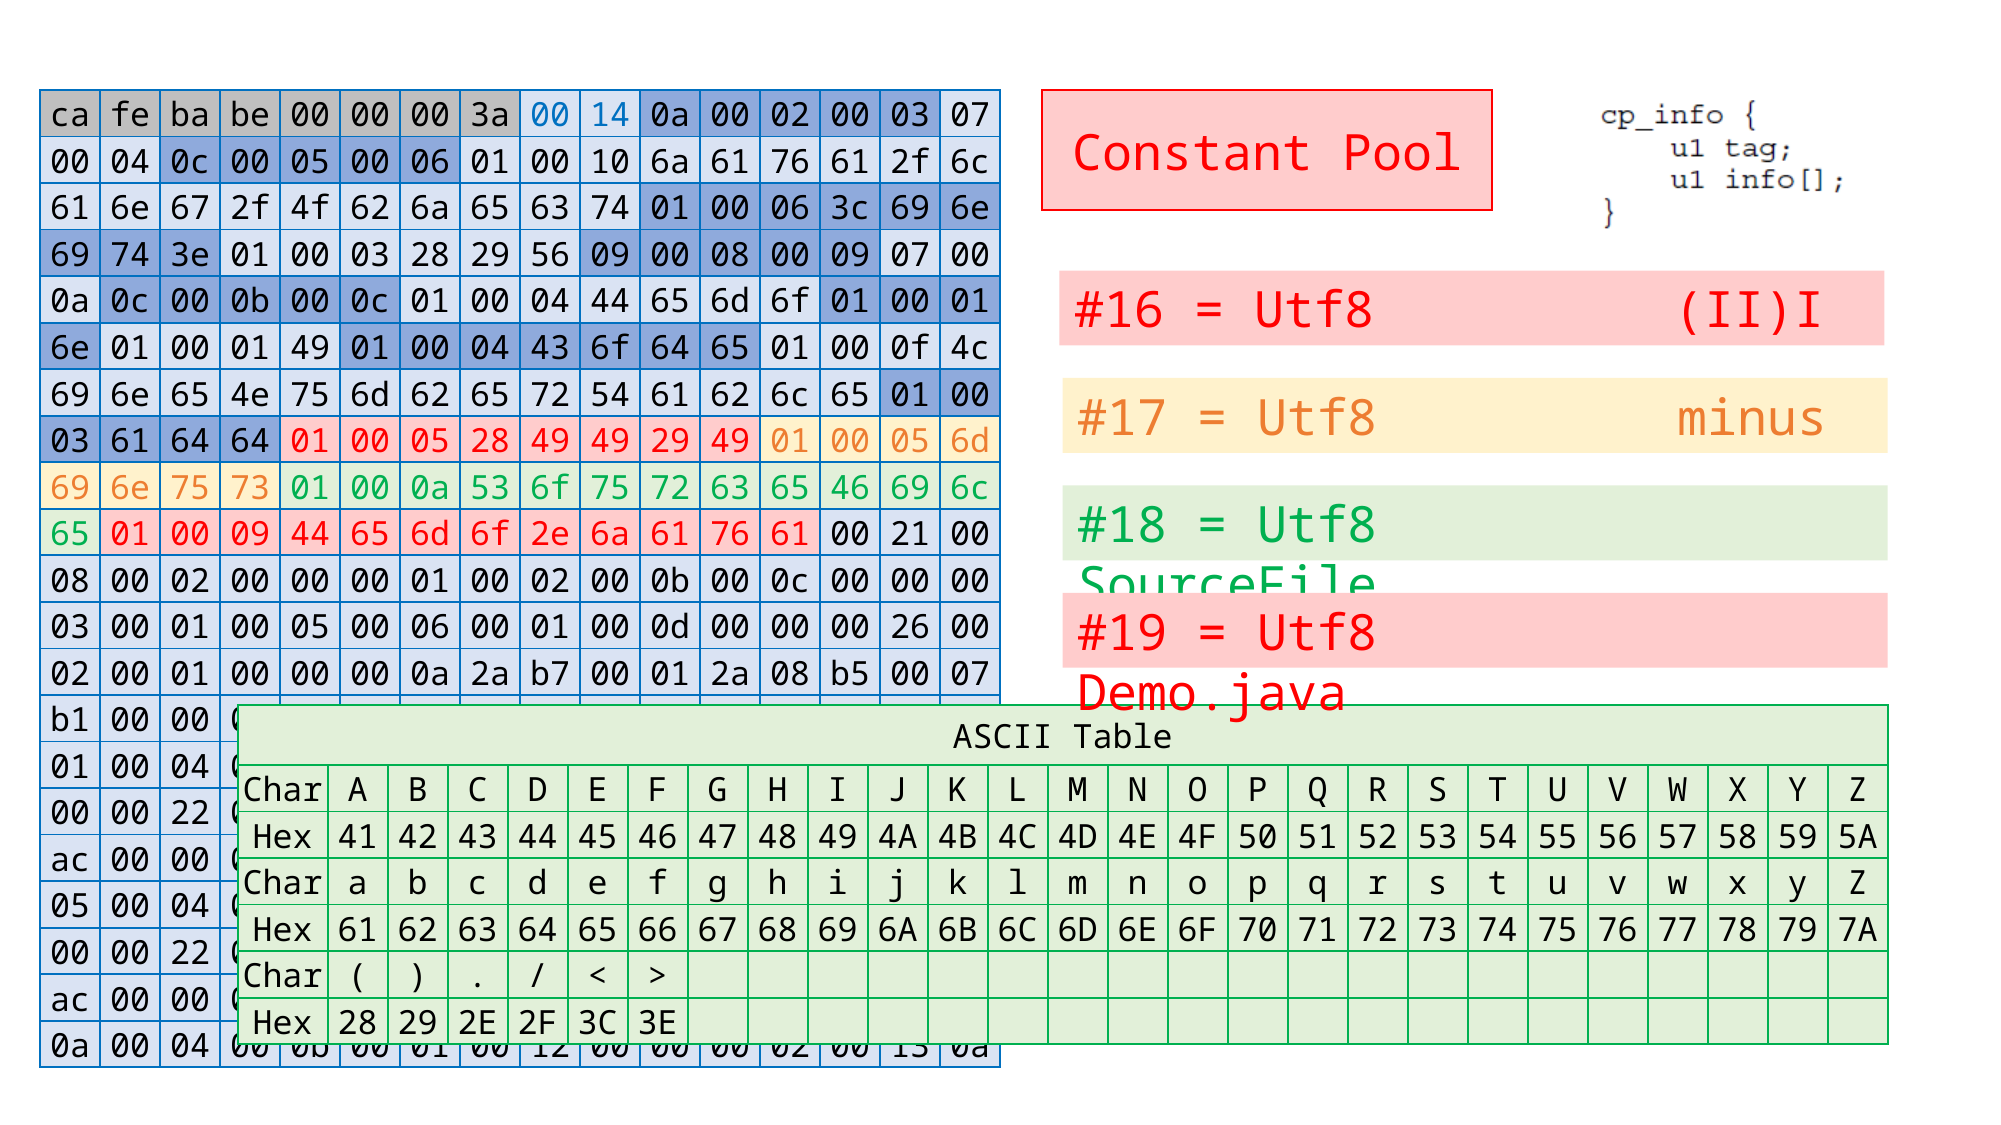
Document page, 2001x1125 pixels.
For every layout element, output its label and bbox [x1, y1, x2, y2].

table_cell [701, 463, 759, 508]
table_cell [1229, 812, 1287, 857]
table_cell [941, 510, 999, 554]
table_cell [941, 603, 999, 648]
table_cell [461, 510, 519, 554]
table_cell [401, 649, 459, 694]
table_cell [941, 1045, 999, 1066]
table_cell [569, 952, 627, 997]
table_cell [521, 556, 579, 601]
table_cell [1349, 859, 1407, 904]
table_cell [449, 952, 507, 997]
table_cell [281, 603, 339, 648]
table_cell [401, 556, 459, 601]
table_cell [41, 463, 99, 508]
table_cell [401, 230, 459, 275]
table_cell [581, 603, 639, 648]
table_cell [1049, 905, 1107, 950]
table_cell [869, 812, 927, 857]
table_cell [881, 463, 939, 508]
table_cell [401, 324, 459, 368]
table_cell [1349, 952, 1407, 997]
table_cell [1289, 905, 1347, 950]
table_cell [869, 905, 927, 950]
table_cell [641, 696, 699, 704]
table_cell [641, 463, 699, 508]
table_cell [881, 1045, 939, 1066]
table_cell [1829, 812, 1887, 857]
table_cell [1829, 859, 1887, 904]
table_cell [461, 649, 519, 694]
table_cell [941, 277, 999, 322]
table_cell [1109, 999, 1167, 1043]
text_box [1058, 269, 1885, 347]
table_cell [221, 184, 279, 229]
table_cell [749, 766, 807, 811]
table_cell [821, 277, 879, 322]
table_cell [41, 324, 99, 368]
table_cell [701, 1045, 759, 1066]
table_cell [281, 463, 339, 508]
table_cell [509, 812, 567, 857]
table_cell [239, 766, 327, 811]
table_cell [929, 812, 987, 857]
table_cell [341, 649, 399, 694]
table_cell [401, 463, 459, 508]
table_cell [701, 603, 759, 648]
table_cell [221, 696, 279, 741]
table_cell [581, 137, 639, 182]
table_cell [221, 277, 279, 322]
table_cell [389, 905, 447, 950]
table_cell [221, 556, 279, 601]
table_cell [41, 184, 99, 229]
table_cell [809, 905, 867, 950]
table_cell [701, 696, 759, 704]
table_cell [161, 929, 219, 973]
table_cell [629, 859, 687, 904]
table_cell [1649, 859, 1707, 904]
table_cell [641, 603, 699, 648]
table_cell [689, 952, 747, 997]
table_cell [461, 370, 519, 415]
table_cell [929, 999, 987, 1043]
table_cell [521, 230, 579, 275]
table_cell [101, 463, 159, 508]
table_cell [239, 812, 327, 857]
table_header [761, 91, 819, 136]
table_cell [641, 510, 699, 554]
table_cell [1409, 952, 1467, 997]
table_cell [569, 859, 627, 904]
table_cell [281, 696, 339, 704]
table_cell [1049, 812, 1107, 857]
table_cell [161, 603, 219, 648]
table_cell [281, 649, 339, 694]
table_cell [881, 184, 939, 229]
table_cell [761, 184, 819, 229]
table_cell [1709, 812, 1767, 857]
table_cell [521, 137, 579, 182]
table_cell [581, 277, 639, 322]
table_cell [641, 649, 699, 694]
table_cell [1409, 859, 1467, 904]
table_cell [761, 556, 819, 601]
table_cell [629, 952, 687, 997]
table_cell [581, 184, 639, 229]
table_cell [221, 835, 237, 880]
table_cell [161, 463, 219, 508]
table_cell [41, 510, 99, 554]
table_cell [569, 905, 627, 950]
table_cell [1469, 766, 1527, 811]
table_cell [101, 742, 159, 787]
table_cell [521, 510, 579, 554]
table_cell [881, 649, 939, 694]
table_cell [761, 649, 819, 694]
table_cell [461, 463, 519, 508]
table_cell [221, 929, 237, 973]
table_cell [941, 324, 999, 368]
table_cell [881, 324, 939, 368]
table_cell [449, 905, 507, 950]
table_cell [881, 510, 939, 554]
table_cell [281, 1045, 339, 1066]
table_cell [521, 277, 579, 322]
table_cell [461, 230, 519, 275]
text_box [1062, 484, 1889, 561]
table_cell [41, 417, 99, 461]
table_cell [821, 696, 879, 704]
table_cell [41, 696, 99, 741]
table_cell [461, 1045, 519, 1066]
table_cell [1829, 766, 1887, 811]
table_cell [1049, 999, 1107, 1043]
table_cell [869, 999, 927, 1043]
table_cell [1229, 859, 1287, 904]
table_cell [581, 417, 639, 461]
table_cell [161, 742, 219, 787]
table_cell [1349, 766, 1407, 811]
table_cell [161, 556, 219, 601]
table_cell [701, 370, 759, 415]
table_cell [281, 277, 339, 322]
table_cell [389, 999, 447, 1043]
table_cell [1649, 952, 1707, 997]
table_cell [281, 370, 339, 415]
table_cell [1049, 859, 1107, 904]
table_cell [281, 417, 339, 461]
table_cell [1109, 859, 1167, 904]
table_cell [1109, 766, 1167, 811]
table_cell [221, 230, 279, 275]
table_cell [161, 882, 219, 927]
table_cell [101, 556, 159, 601]
table_cell [41, 789, 99, 834]
table_cell [461, 417, 519, 461]
table_cell [761, 603, 819, 648]
table_cell [941, 649, 999, 694]
table_cell [821, 1045, 879, 1066]
table_cell [869, 952, 927, 997]
table_cell [1469, 859, 1527, 904]
table_cell [1589, 905, 1647, 950]
table_cell [1589, 766, 1647, 811]
table_header [461, 91, 519, 136]
table_cell [809, 952, 867, 997]
table_cell [341, 510, 399, 554]
table_header [941, 91, 999, 136]
table_cell [1829, 905, 1887, 950]
table_cell [41, 929, 99, 973]
text_box [1062, 592, 1889, 669]
table_cell [101, 696, 159, 741]
table_cell [629, 812, 687, 857]
table_cell [221, 882, 237, 927]
table_cell [161, 835, 219, 880]
table_cell [101, 649, 159, 694]
table_cell [101, 184, 159, 229]
table_cell [821, 463, 879, 508]
table_cell [329, 905, 387, 950]
table_cell [821, 370, 879, 415]
table_cell [1169, 859, 1227, 904]
table_cell [1529, 766, 1587, 811]
table_cell [341, 603, 399, 648]
table_cell [761, 417, 819, 461]
table_cell [989, 999, 1047, 1043]
table_cell [641, 277, 699, 322]
table_cell [1769, 999, 1827, 1043]
table_cell [761, 510, 819, 554]
table_cell [1349, 812, 1407, 857]
table_cell [389, 952, 447, 997]
table_cell [1409, 905, 1467, 950]
table_cell [389, 859, 447, 904]
table_cell [821, 137, 879, 182]
table_cell [521, 370, 579, 415]
table_cell [941, 370, 999, 415]
table_cell [461, 696, 519, 704]
table_cell [401, 137, 459, 182]
table_cell [509, 905, 567, 950]
table_cell [161, 696, 219, 741]
table_cell [161, 417, 219, 461]
table_cell [401, 417, 459, 461]
table_cell [449, 999, 507, 1043]
table_cell [221, 137, 279, 182]
table_cell [101, 929, 159, 973]
table_cell [41, 137, 99, 182]
picture [1563, 89, 1863, 240]
table_header [281, 91, 339, 136]
table_cell [881, 230, 939, 275]
table_cell [1769, 766, 1827, 811]
table_cell [41, 556, 99, 601]
table_header [701, 91, 759, 136]
table_cell [221, 789, 237, 834]
table_cell [509, 999, 567, 1043]
table_cell [1529, 999, 1587, 1043]
table_cell [521, 417, 579, 461]
table_cell [1409, 999, 1467, 1043]
table_cell [641, 137, 699, 182]
table_cell [989, 859, 1047, 904]
table_cell [1169, 766, 1227, 811]
table_cell [701, 510, 759, 554]
table_cell [569, 999, 627, 1043]
table_cell [929, 859, 987, 904]
table_header [521, 91, 579, 136]
table_cell [1409, 812, 1467, 857]
table_cell [1229, 905, 1287, 950]
table_cell [521, 324, 579, 368]
table_cell [521, 463, 579, 508]
table_cell [161, 324, 219, 368]
table_cell [341, 417, 399, 461]
table_cell [1289, 999, 1347, 1043]
table_cell [221, 463, 279, 508]
table_cell [1349, 999, 1407, 1043]
table_cell [239, 859, 327, 904]
table_cell [1529, 859, 1587, 904]
table_cell [341, 1045, 399, 1066]
table_cell [1769, 859, 1827, 904]
table_cell [329, 952, 387, 997]
table_cell [281, 510, 339, 554]
table_cell [989, 766, 1047, 811]
table_cell [1709, 905, 1767, 950]
table_cell [239, 999, 327, 1043]
table_cell [881, 417, 939, 461]
table_cell [461, 603, 519, 648]
table_cell [941, 137, 999, 182]
table_cell [281, 137, 339, 182]
table_cell [1229, 999, 1287, 1043]
table_cell [1589, 952, 1647, 997]
table_cell [221, 975, 237, 1020]
table_cell [701, 556, 759, 601]
table_cell [449, 859, 507, 904]
table_cell [329, 766, 387, 811]
table_cell [701, 137, 759, 182]
table_cell [1649, 999, 1707, 1043]
table_cell [461, 556, 519, 601]
table_cell [341, 184, 399, 229]
table_header [581, 91, 639, 136]
table_cell [401, 370, 459, 415]
table_cell [41, 603, 99, 648]
table_header [101, 91, 159, 136]
table_cell [629, 999, 687, 1043]
table_cell [341, 230, 399, 275]
table_cell [161, 789, 219, 834]
table_cell [821, 230, 879, 275]
table_cell [101, 277, 159, 322]
table_cell [221, 649, 279, 694]
table_cell [941, 463, 999, 508]
table_cell [821, 556, 879, 601]
table_cell [1409, 766, 1467, 811]
table_cell [1769, 905, 1827, 950]
table_cell [701, 184, 759, 229]
table_cell [941, 556, 999, 601]
table_cell [761, 463, 819, 508]
table_cell [1469, 952, 1527, 997]
table_cell [41, 975, 99, 1020]
table_cell [821, 603, 879, 648]
table_cell [401, 510, 459, 554]
table_cell [281, 556, 339, 601]
table_cell [221, 370, 279, 415]
table_cell [101, 417, 159, 461]
table_cell [101, 882, 159, 927]
table_cell [689, 812, 747, 857]
table_cell [41, 277, 99, 322]
table_cell [881, 556, 939, 601]
table_cell [161, 184, 219, 229]
table_cell [581, 370, 639, 415]
table_cell [809, 859, 867, 904]
table_cell [809, 999, 867, 1043]
table_cell [341, 370, 399, 415]
table_cell [161, 370, 219, 415]
table_cell [701, 417, 759, 461]
table_cell [521, 696, 579, 704]
table_cell [239, 905, 327, 950]
table_cell [821, 324, 879, 368]
table_cell [389, 812, 447, 857]
table_cell [761, 137, 819, 182]
table_cell [581, 696, 639, 704]
table_cell [881, 696, 939, 704]
table_cell [869, 766, 927, 811]
table_cell [809, 812, 867, 857]
table_cell [989, 905, 1047, 950]
table_cell [569, 812, 627, 857]
table_cell [1529, 952, 1587, 997]
text_box [1041, 89, 1493, 211]
table_cell [341, 463, 399, 508]
table_cell [581, 463, 639, 508]
table_cell [1709, 766, 1767, 811]
table_cell [761, 230, 819, 275]
table_cell [329, 859, 387, 904]
table_cell [1469, 812, 1527, 857]
table_cell [689, 905, 747, 950]
table_cell [521, 184, 579, 229]
table_cell [1829, 999, 1887, 1043]
table_cell [1769, 952, 1827, 997]
table_cell [1529, 812, 1587, 857]
table_cell [749, 905, 807, 950]
table_header [161, 91, 219, 136]
table_cell [461, 137, 519, 182]
table_cell [929, 766, 987, 811]
table_cell [581, 510, 639, 554]
table_cell [1169, 905, 1227, 950]
table_cell [881, 137, 939, 182]
table_cell [449, 766, 507, 811]
table_cell [761, 277, 819, 322]
table_cell [881, 277, 939, 322]
table_cell [161, 975, 219, 1020]
table_cell [641, 230, 699, 275]
table_cell [161, 230, 219, 275]
table_cell [461, 184, 519, 229]
table_cell [1529, 905, 1587, 950]
table_cell [629, 766, 687, 811]
table_cell [941, 696, 999, 704]
table_cell [749, 952, 807, 997]
table_cell [341, 696, 399, 704]
table_cell [281, 230, 339, 275]
table_cell [161, 510, 219, 554]
table_cell [1229, 766, 1287, 811]
table_cell [761, 1045, 819, 1066]
table_cell [41, 742, 99, 787]
table_cell [929, 905, 987, 950]
table_cell [689, 859, 747, 904]
table_cell [1109, 952, 1167, 997]
table_cell [1709, 859, 1767, 904]
table_cell [341, 556, 399, 601]
table_cell [1589, 812, 1647, 857]
table_cell [1649, 766, 1707, 811]
table_cell [521, 1045, 579, 1066]
table_cell [1109, 905, 1167, 950]
table_cell [161, 649, 219, 694]
table_cell [329, 812, 387, 857]
table_cell [749, 999, 807, 1043]
table_cell [581, 1045, 639, 1066]
table_cell [701, 230, 759, 275]
table_cell [221, 510, 279, 554]
table_cell [689, 766, 747, 811]
table_cell [101, 789, 159, 834]
table_cell [1649, 905, 1707, 950]
table_cell [761, 696, 819, 704]
table_cell [821, 417, 879, 461]
table_cell [581, 324, 639, 368]
table_cell [101, 835, 159, 880]
table_cell [761, 324, 819, 368]
table_cell [929, 952, 987, 997]
table_header [881, 91, 939, 136]
table_cell [1169, 812, 1227, 857]
table_cell [461, 277, 519, 322]
table_header [221, 91, 279, 136]
table_cell [401, 603, 459, 648]
table_cell [521, 649, 579, 694]
table_cell [941, 184, 999, 229]
table_cell [1589, 999, 1647, 1043]
table_cell [1769, 812, 1827, 857]
table_cell [1289, 812, 1347, 857]
table_cell [221, 417, 279, 461]
table_cell [821, 510, 879, 554]
table_cell [101, 1022, 159, 1066]
table_cell [101, 230, 159, 275]
text_box [1062, 377, 1889, 454]
table_cell [581, 230, 639, 275]
table_cell [641, 1045, 699, 1066]
table_cell [821, 649, 879, 694]
table_cell [509, 859, 567, 904]
table_cell [41, 882, 99, 927]
table_cell [941, 417, 999, 461]
table_cell [749, 859, 807, 904]
table_cell [689, 999, 747, 1043]
table_cell [101, 324, 159, 368]
table_cell [1709, 952, 1767, 997]
table_cell [1649, 812, 1707, 857]
table_header [341, 91, 399, 136]
table_cell [761, 370, 819, 415]
table_cell [1469, 999, 1527, 1043]
table_cell [41, 649, 99, 694]
table_cell [1049, 766, 1107, 811]
table_cell [41, 230, 99, 275]
table_cell [1469, 905, 1527, 950]
table_cell [341, 137, 399, 182]
table_cell [521, 603, 579, 648]
table_cell [221, 324, 279, 368]
table_cell [101, 137, 159, 182]
table_cell [401, 1045, 459, 1066]
table_cell [581, 649, 639, 694]
table_cell [1109, 812, 1167, 857]
table_cell [161, 1022, 219, 1066]
table_cell [749, 812, 807, 857]
table_cell [941, 230, 999, 275]
table_cell [101, 603, 159, 648]
table_cell [101, 370, 159, 415]
table_cell [701, 324, 759, 368]
table_cell [881, 603, 939, 648]
table_cell [101, 510, 159, 554]
table_cell [1349, 905, 1407, 950]
table_cell [1169, 952, 1227, 997]
table_cell [401, 696, 459, 704]
table_cell [161, 277, 219, 322]
table_cell [341, 324, 399, 368]
table_cell [881, 370, 939, 415]
table_cell [629, 905, 687, 950]
table_cell [401, 277, 459, 322]
table_cell [869, 859, 927, 904]
table_cell [821, 184, 879, 229]
table_cell [101, 975, 159, 1020]
table_cell [1229, 952, 1287, 997]
table_cell [41, 835, 99, 880]
table_cell [701, 649, 759, 694]
table_cell [509, 952, 567, 997]
table_cell [641, 417, 699, 461]
table_cell [161, 137, 219, 182]
table_cell [221, 603, 279, 648]
table_cell [389, 766, 447, 811]
table_cell [461, 324, 519, 368]
table_cell [281, 184, 339, 229]
table_cell [1829, 952, 1887, 997]
table_cell [1049, 952, 1107, 997]
table_cell [1289, 859, 1347, 904]
table_cell [581, 556, 639, 601]
table_cell [1289, 766, 1347, 811]
table_cell [989, 812, 1047, 857]
table_cell [281, 324, 339, 368]
table_cell [701, 277, 759, 322]
table_header [401, 91, 459, 136]
table_cell [1289, 952, 1347, 997]
table_cell [329, 999, 387, 1043]
table_cell [1709, 999, 1767, 1043]
table_cell [221, 742, 237, 787]
table_cell [641, 370, 699, 415]
table_cell [41, 370, 99, 415]
table_cell [449, 812, 507, 857]
table_cell [641, 324, 699, 368]
table_cell [641, 556, 699, 601]
table_header [821, 91, 879, 136]
table_cell [1169, 999, 1227, 1043]
table_cell [509, 766, 567, 811]
table_cell [239, 952, 327, 997]
table_cell [221, 1022, 279, 1066]
table_cell [341, 277, 399, 322]
table_cell [641, 184, 699, 229]
table_cell [809, 766, 867, 811]
table_cell [41, 1022, 99, 1066]
table_header [239, 706, 1887, 764]
table_header [41, 91, 99, 136]
table_cell [1589, 859, 1647, 904]
table_cell [401, 184, 459, 229]
table_header [641, 91, 699, 136]
table_cell [569, 766, 627, 811]
table_cell [989, 952, 1047, 997]
